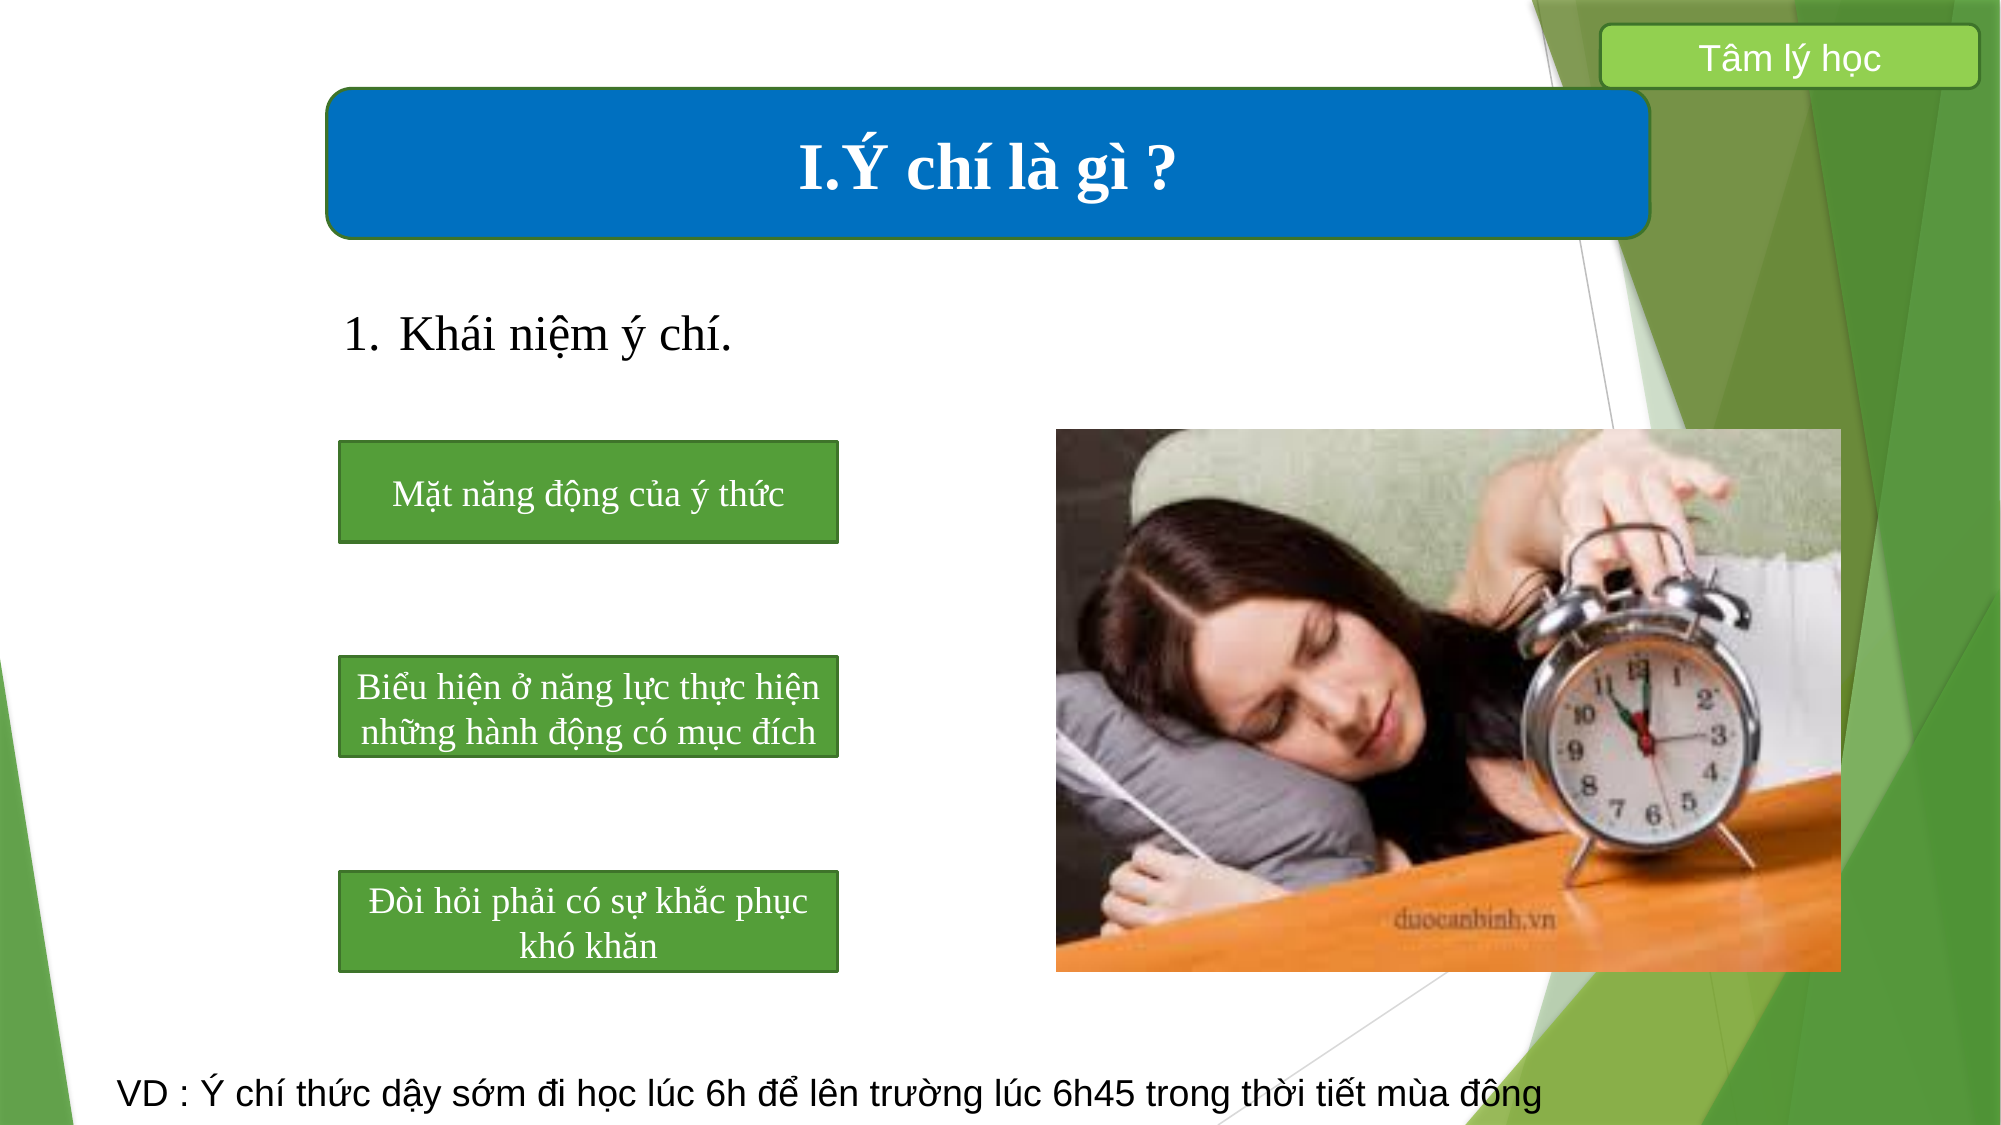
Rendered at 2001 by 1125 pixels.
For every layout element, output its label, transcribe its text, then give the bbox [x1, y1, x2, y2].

picture [1055, 429, 1842, 973]
text_box Biểu hiện ở năng lực thực hiện những hành động có mục đích [338, 655, 839, 758]
text_box Tâm lý học [1598, 22, 1982, 91]
text_box I.Ý chí là gì ? [325, 86, 1652, 240]
text_box Khái niệm ý chí. [328, 293, 749, 429]
text_box Mặt năng động của ý thức [338, 440, 839, 544]
text_box VD : Ý chí thức dậy sớm đi học lúc 6h để lên trường lúc 6h45 trong thời tiết mùa đông [101, 1062, 1559, 1122]
text_box Đòi hỏi phải có sự khắc phục khó khăn [338, 870, 839, 973]
